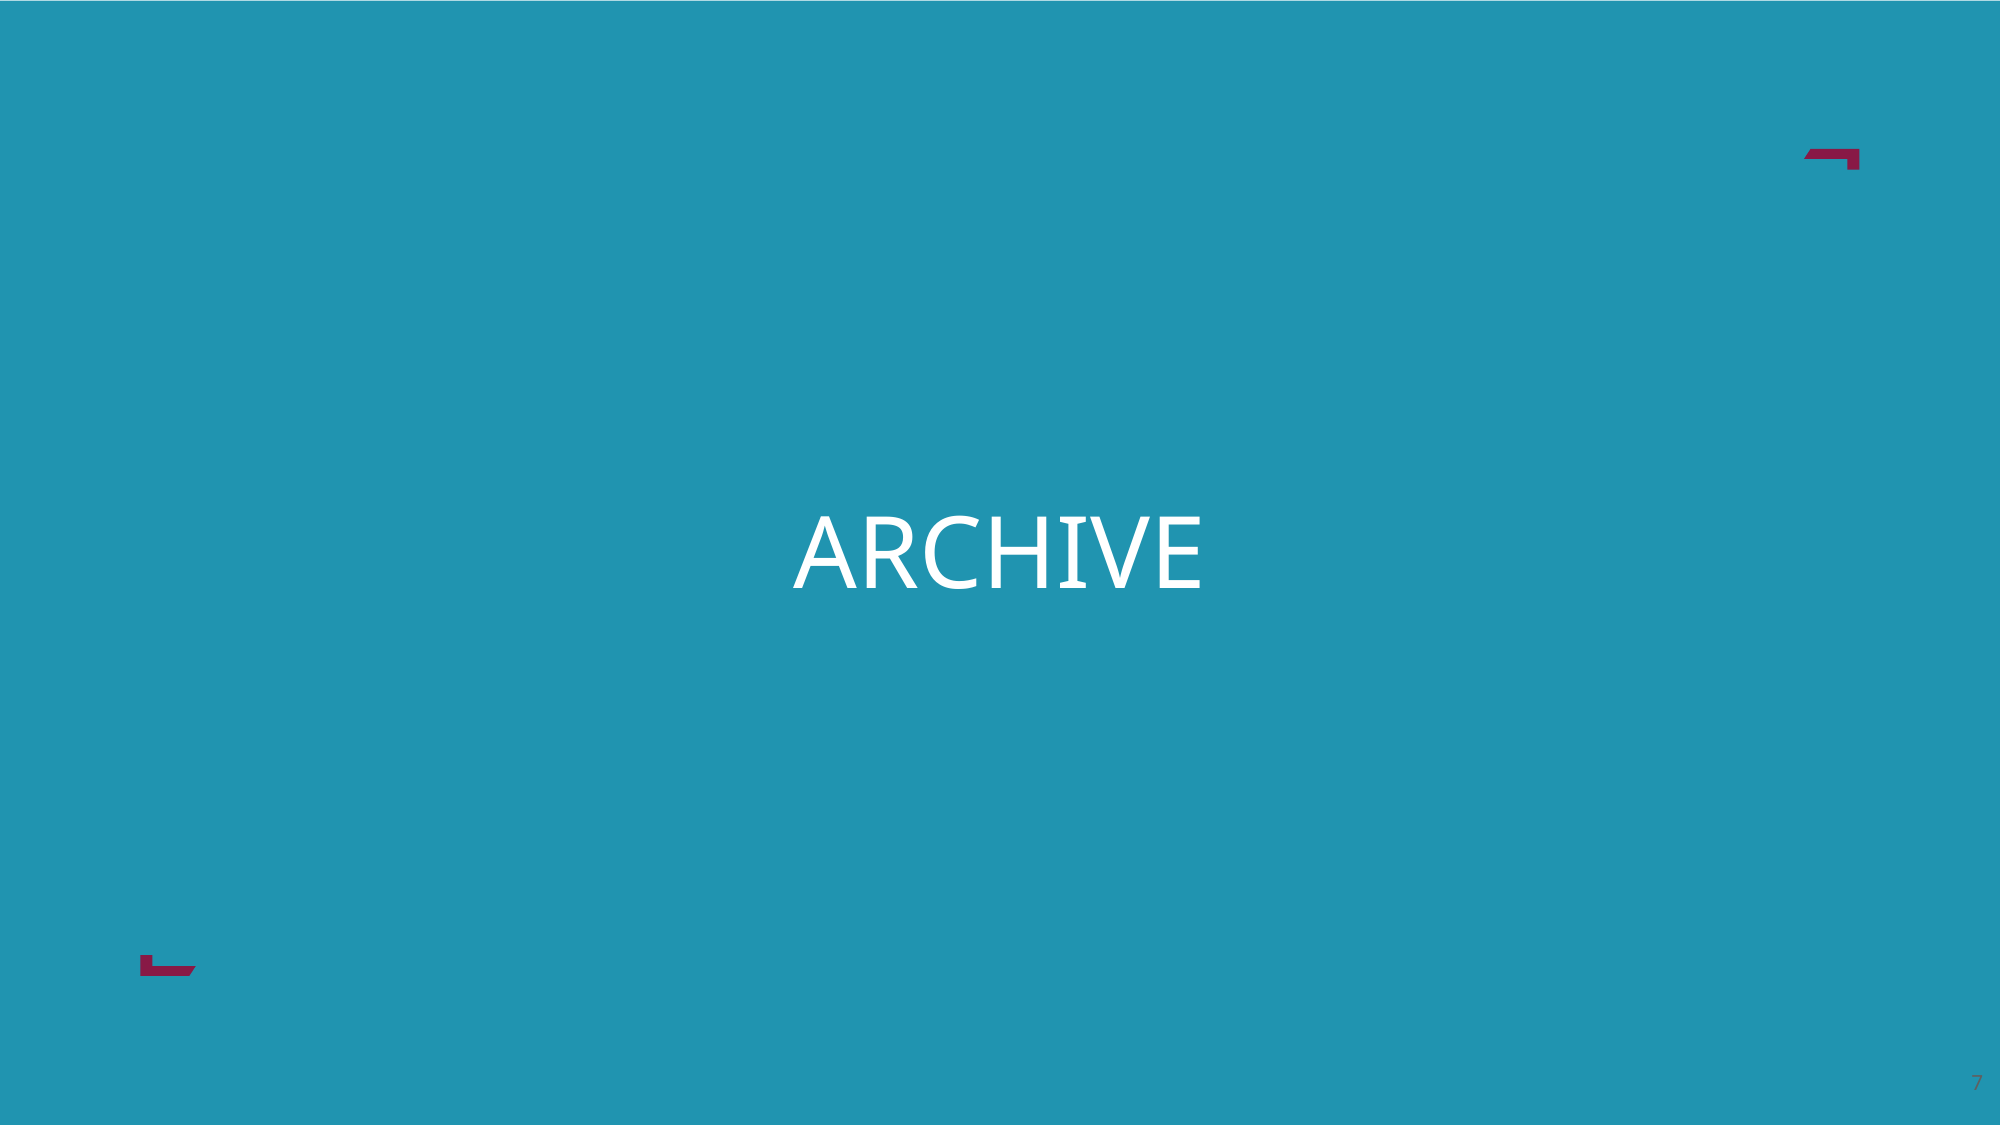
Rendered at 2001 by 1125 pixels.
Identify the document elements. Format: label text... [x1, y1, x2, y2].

slide_number 7 [1954, 1071, 2000, 1097]
list ARCHIVE [215, 487, 1785, 609]
